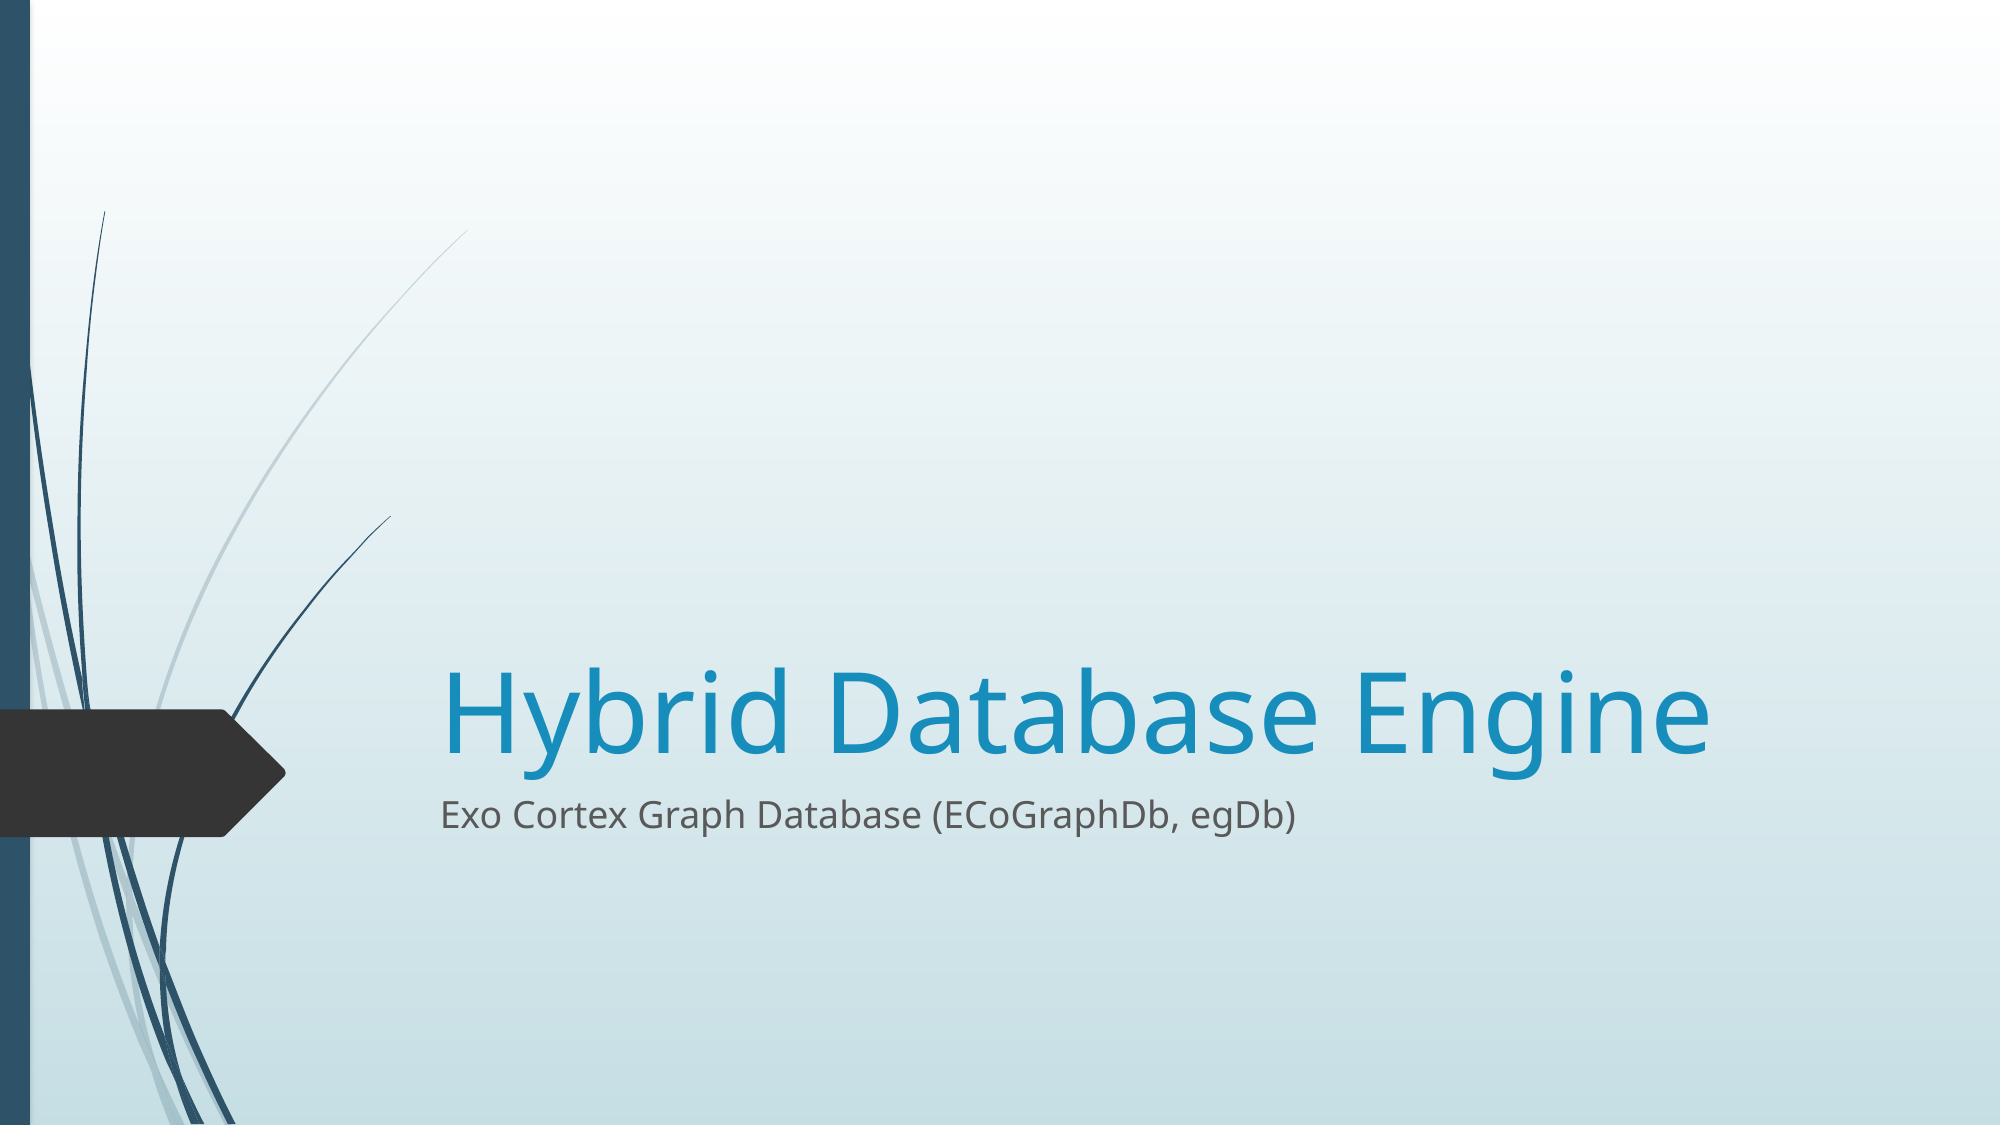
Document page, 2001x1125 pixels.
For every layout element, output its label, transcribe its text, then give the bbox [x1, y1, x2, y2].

title Hybrid Database Engine [424, 412, 1888, 783]
subtitle Exo Cortex Graph Database (ECoGraphDb, egDb) [424, 783, 1888, 969]
